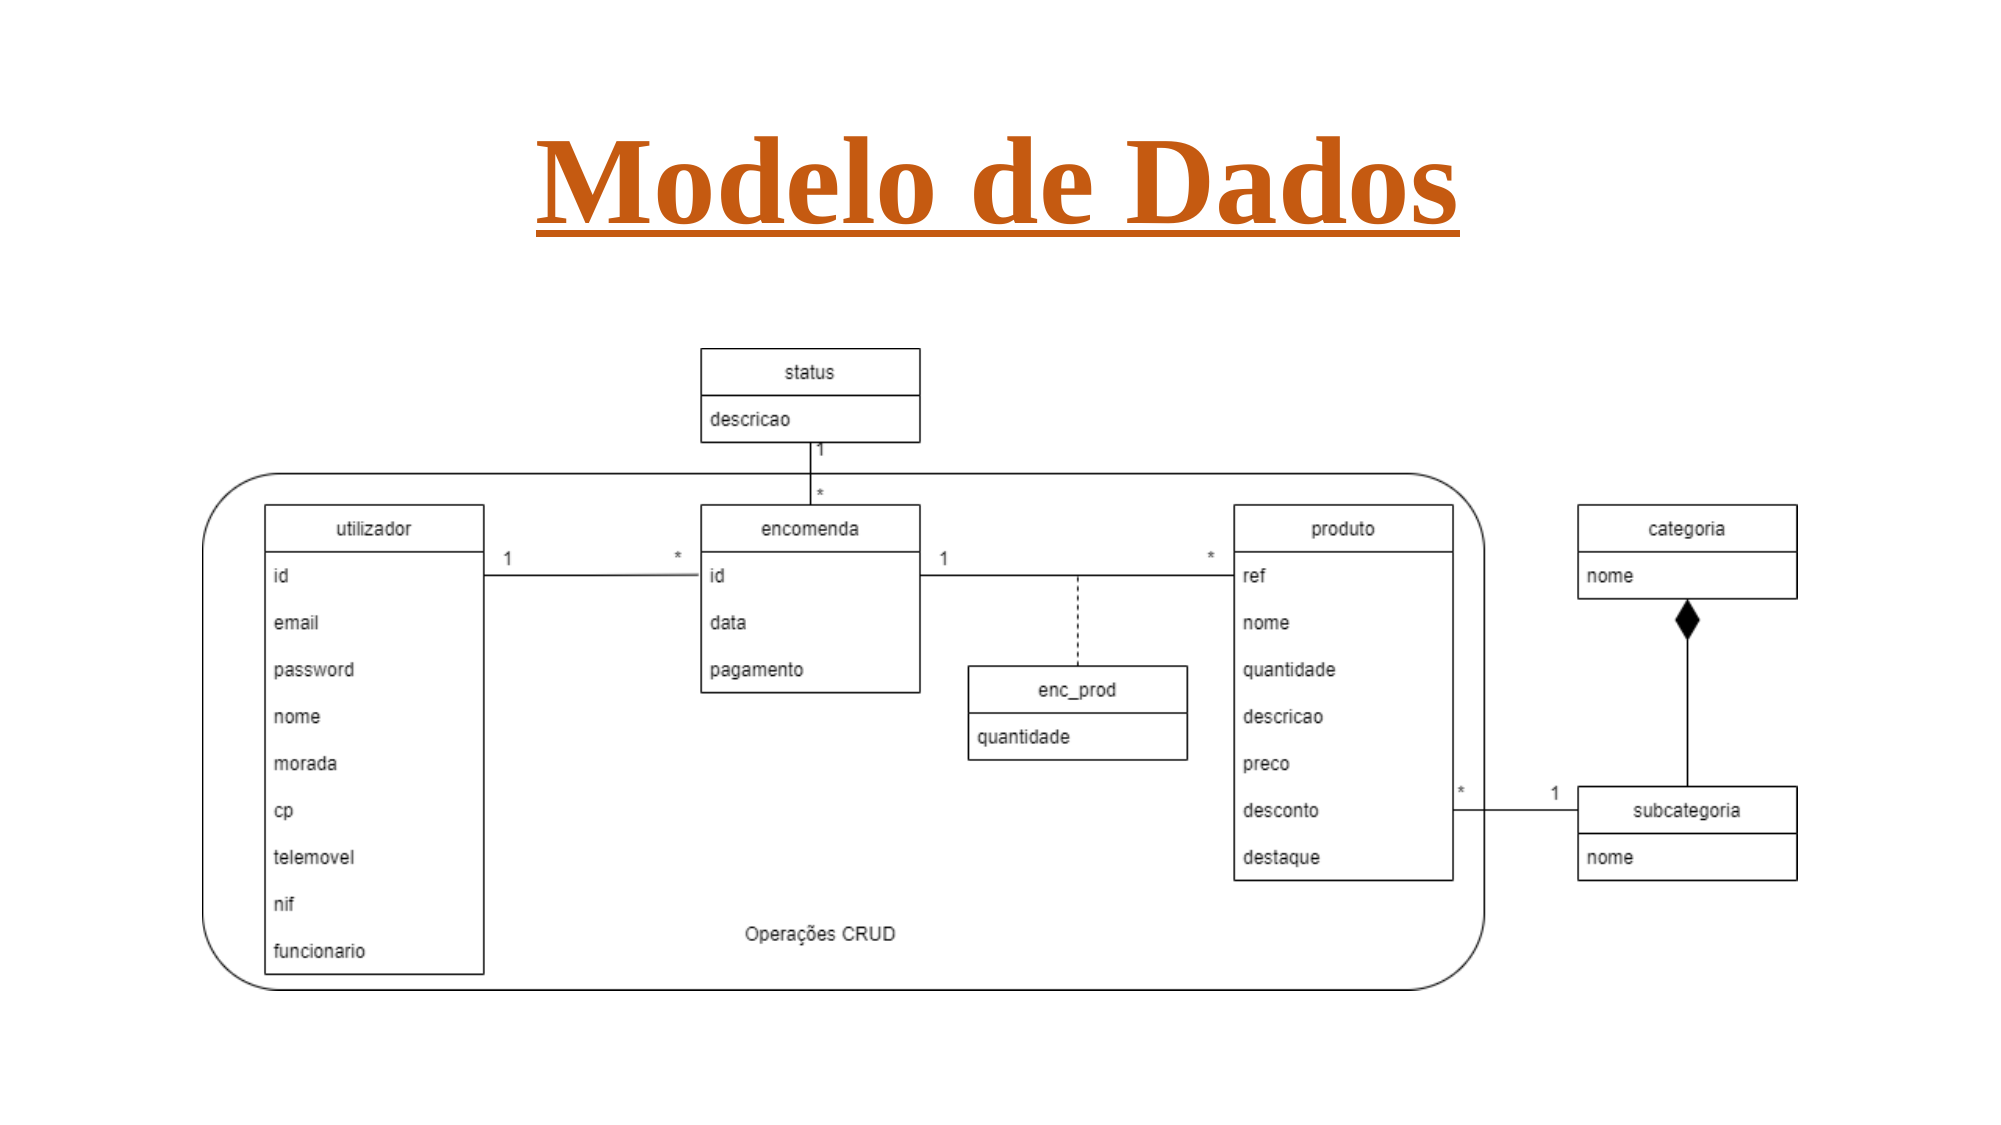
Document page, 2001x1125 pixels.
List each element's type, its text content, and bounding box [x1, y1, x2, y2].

title Modelo de Dados [149, 103, 1846, 258]
picture [202, 348, 1798, 991]
